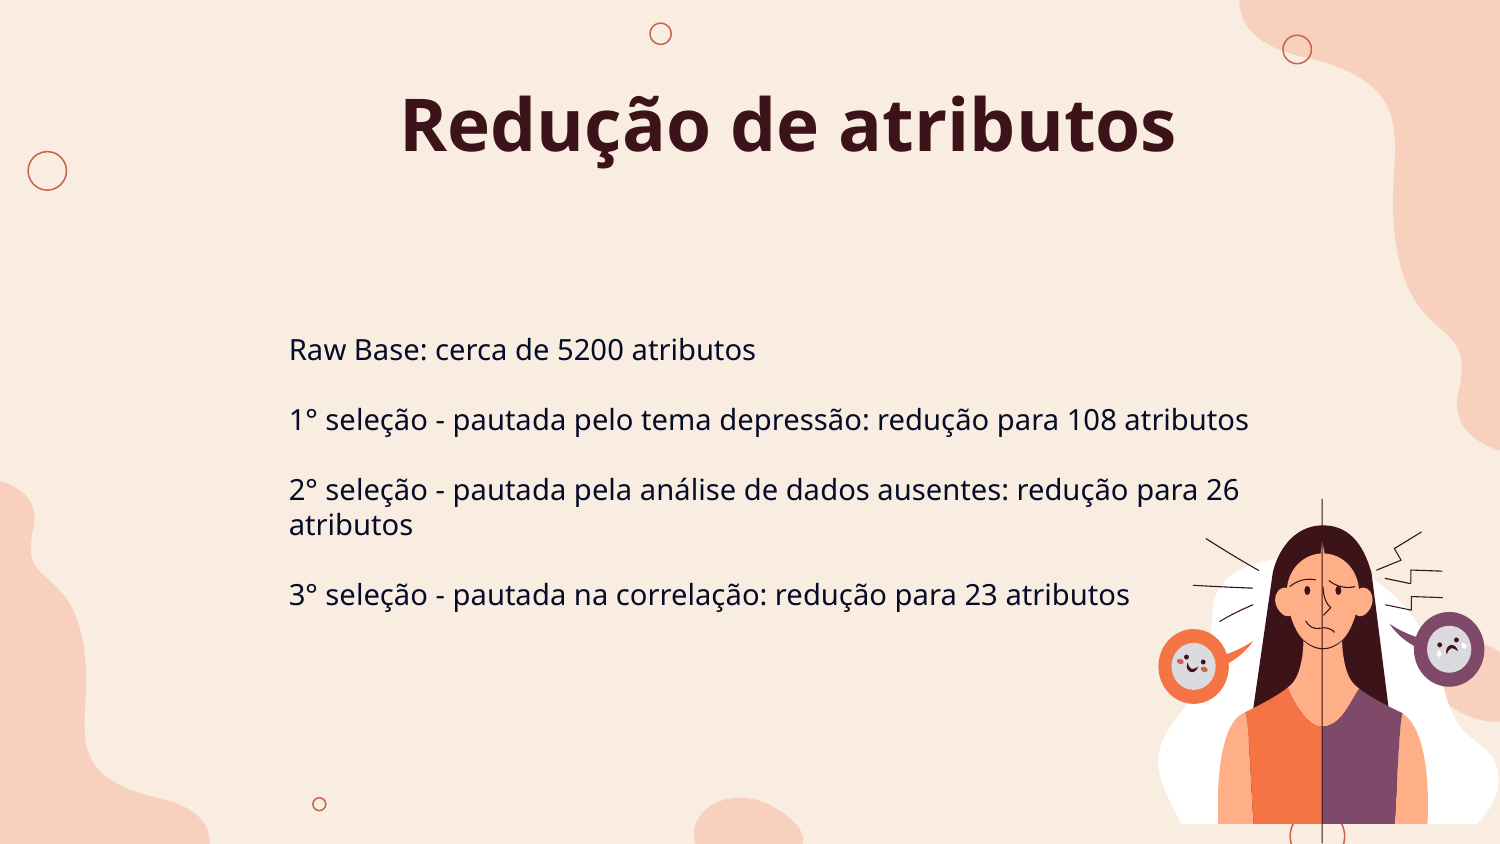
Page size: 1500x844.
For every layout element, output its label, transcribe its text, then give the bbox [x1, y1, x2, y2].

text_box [1150, 498, 1500, 844]
title Redução de atributos [118, 63, 1459, 189]
text_box Raw Base: cerca de 5200 atributos 1° seleção - pautada pelo tema depressão: redução para 108 atributos 2° seleção - pautada pela análise de dados ausentes: redução para 26 atributos 3° seleção - pautada na correlação: redução para 23 atributos [273, 316, 1304, 626]
